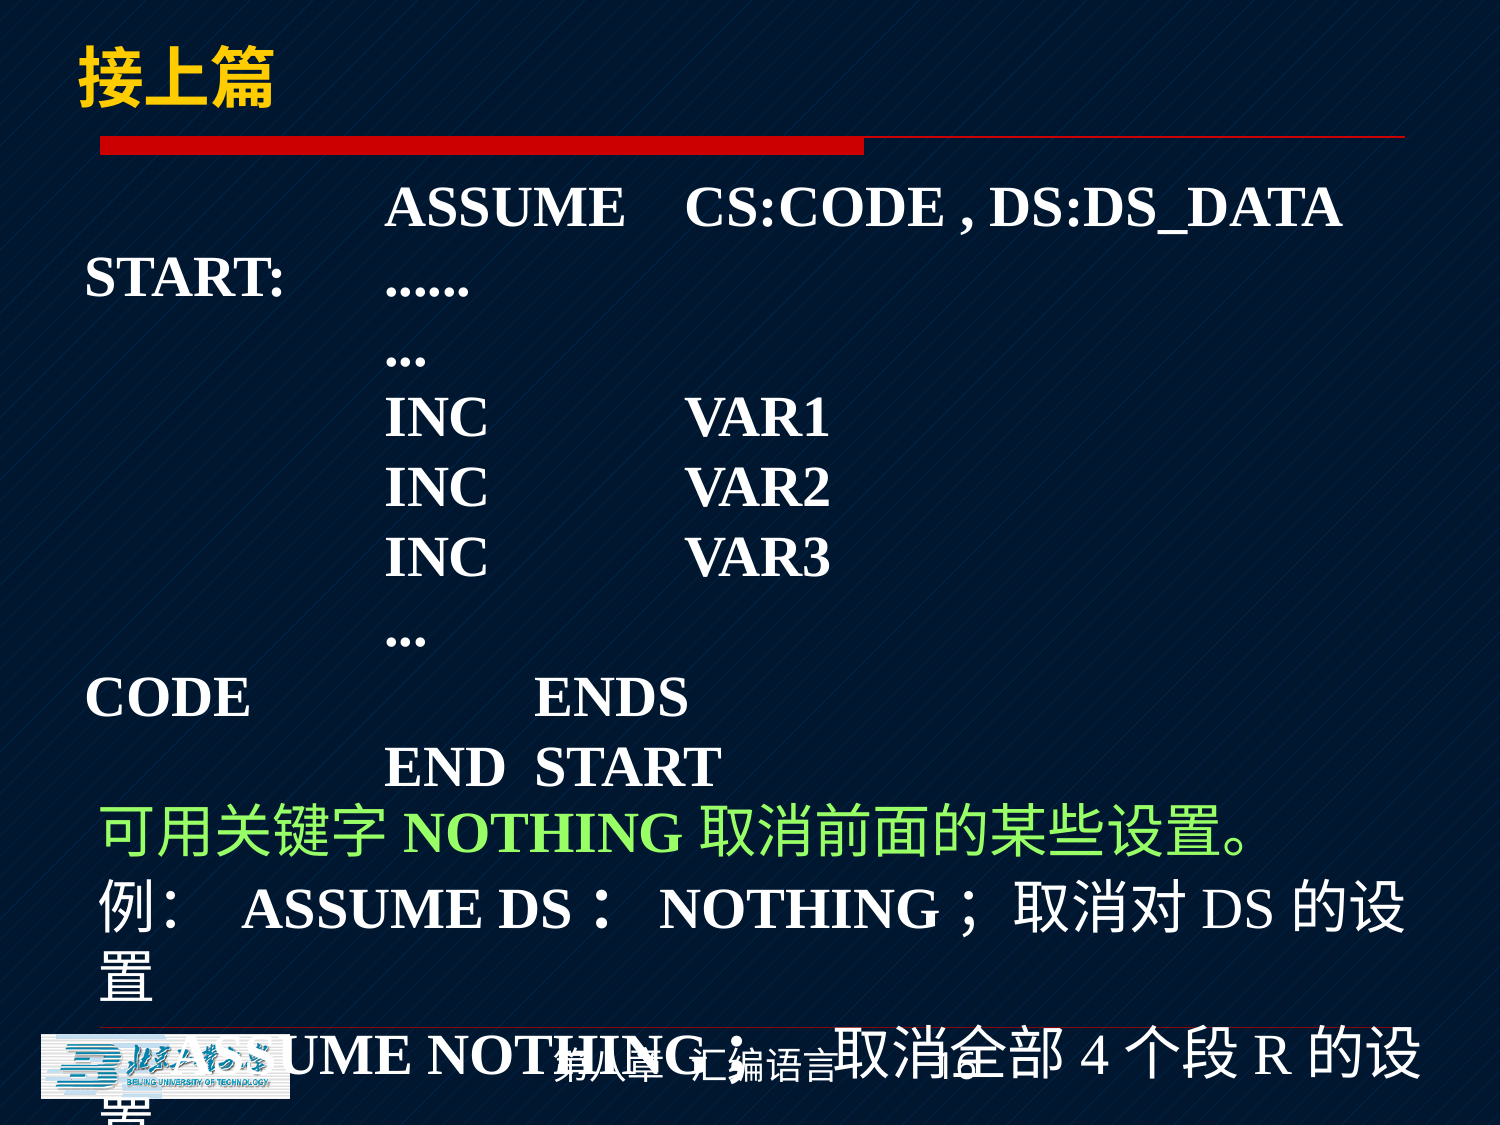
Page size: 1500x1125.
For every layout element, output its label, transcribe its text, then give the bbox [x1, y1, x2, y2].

text_box 可用关键字NOTHING取消前面的某些设置。 例： ASSUME DS：NOTHING；取消对DS的设置 ASSUME NOTHING； 取消全部4个段R的设置 [83, 786, 1471, 1125]
text_box ASSUME CS:CODE , DS:DS_DATA START: ...... ... INC VAR1 INC VAR2 INC VAR3 ... CODE ENDS END START [69, 160, 1359, 806]
picture [41, 1034, 83, 1099]
text_box 接上篇 [62, 28, 293, 124]
